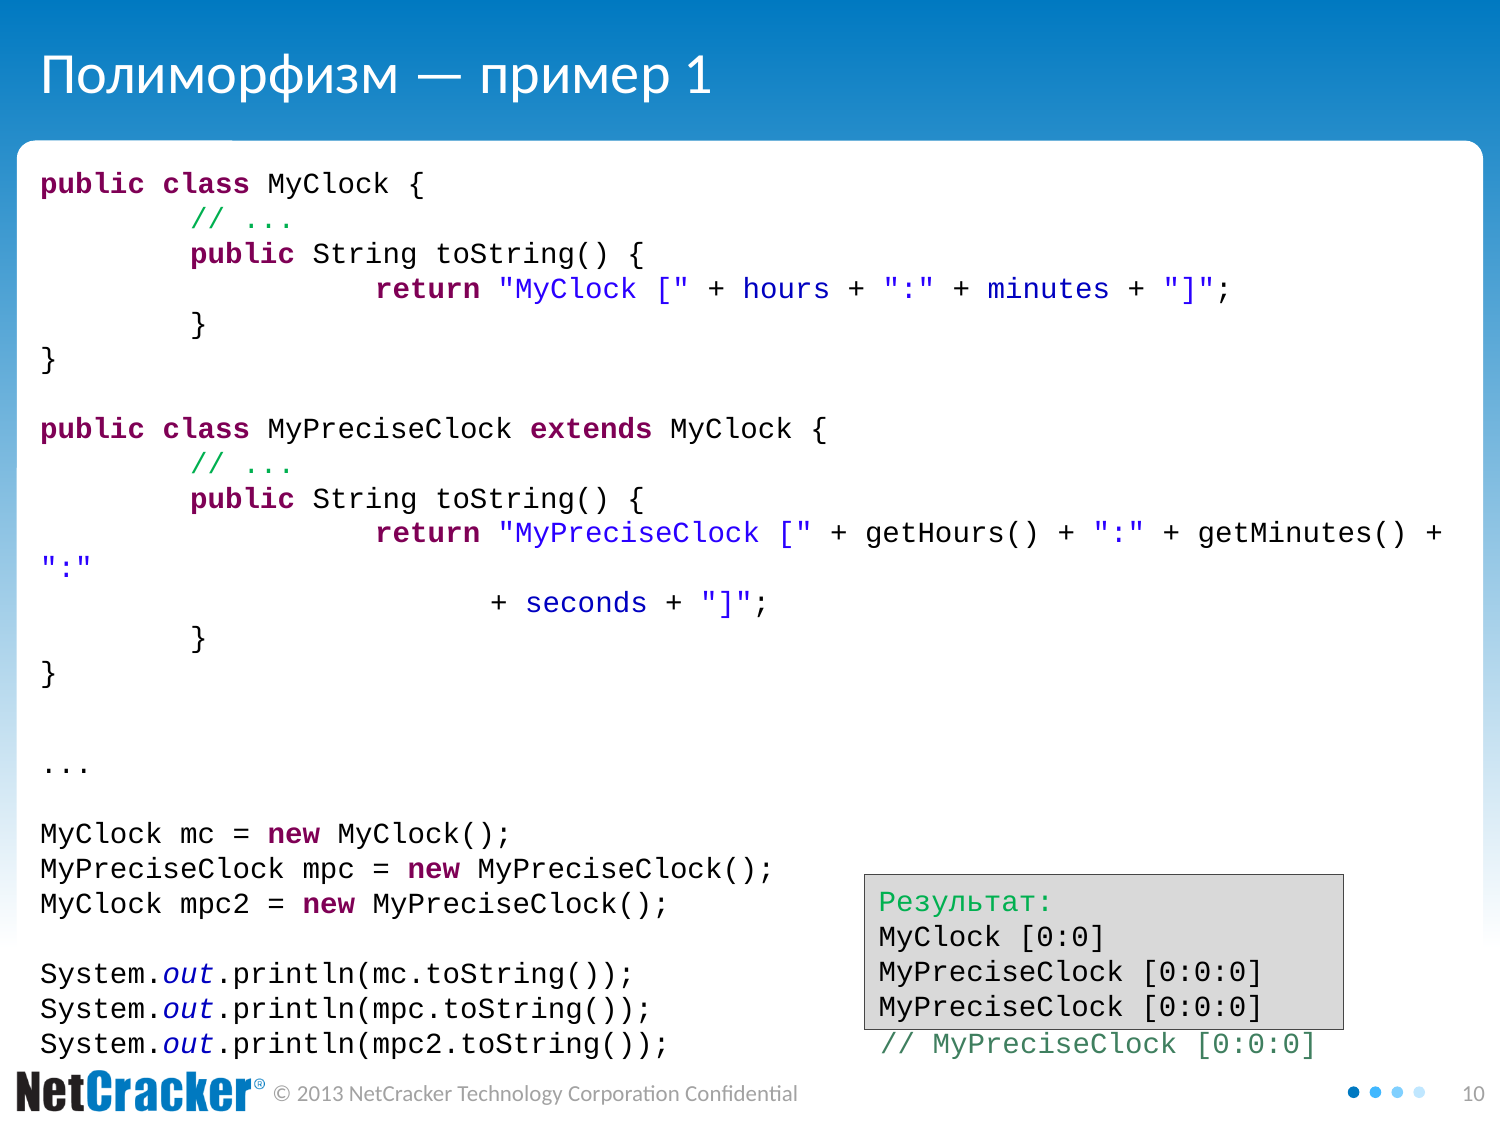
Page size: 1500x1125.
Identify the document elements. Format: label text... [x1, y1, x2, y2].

text_box Результат: MyClock [0:0] MyPreciseClock [0:0:0] MyPreciseClock [0:0:0] [864, 874, 1344, 1030]
title Полиморфизм — пример 1 [16, 0, 1483, 141]
list public class MyClock { // ... public String toString() { return "MyClock [" + hours + ":" + minutes + "]"; } } public class MyPreciseClock extends MyClock { // ... public String toString() { return "MyPreciseClock [" + getHours() + ":" + getMinutes() + ":" + seconds + "]"; } } ... MyClock mc = new MyClock(); MyPreciseClock mpc = new MyPreciseClock(); MyClock mpc2 = new MyPreciseClock(); System.out.println(mc.toString()); // MyClock [0:0] System.out.println(mpc.toString()); // MyPreciseClock [0:0:0] System.out.println(mpc2.toString()); // MyPreciseClock [0:0:0] [16, 140, 1482, 1043]
picture [5, 1062, 272, 1122]
